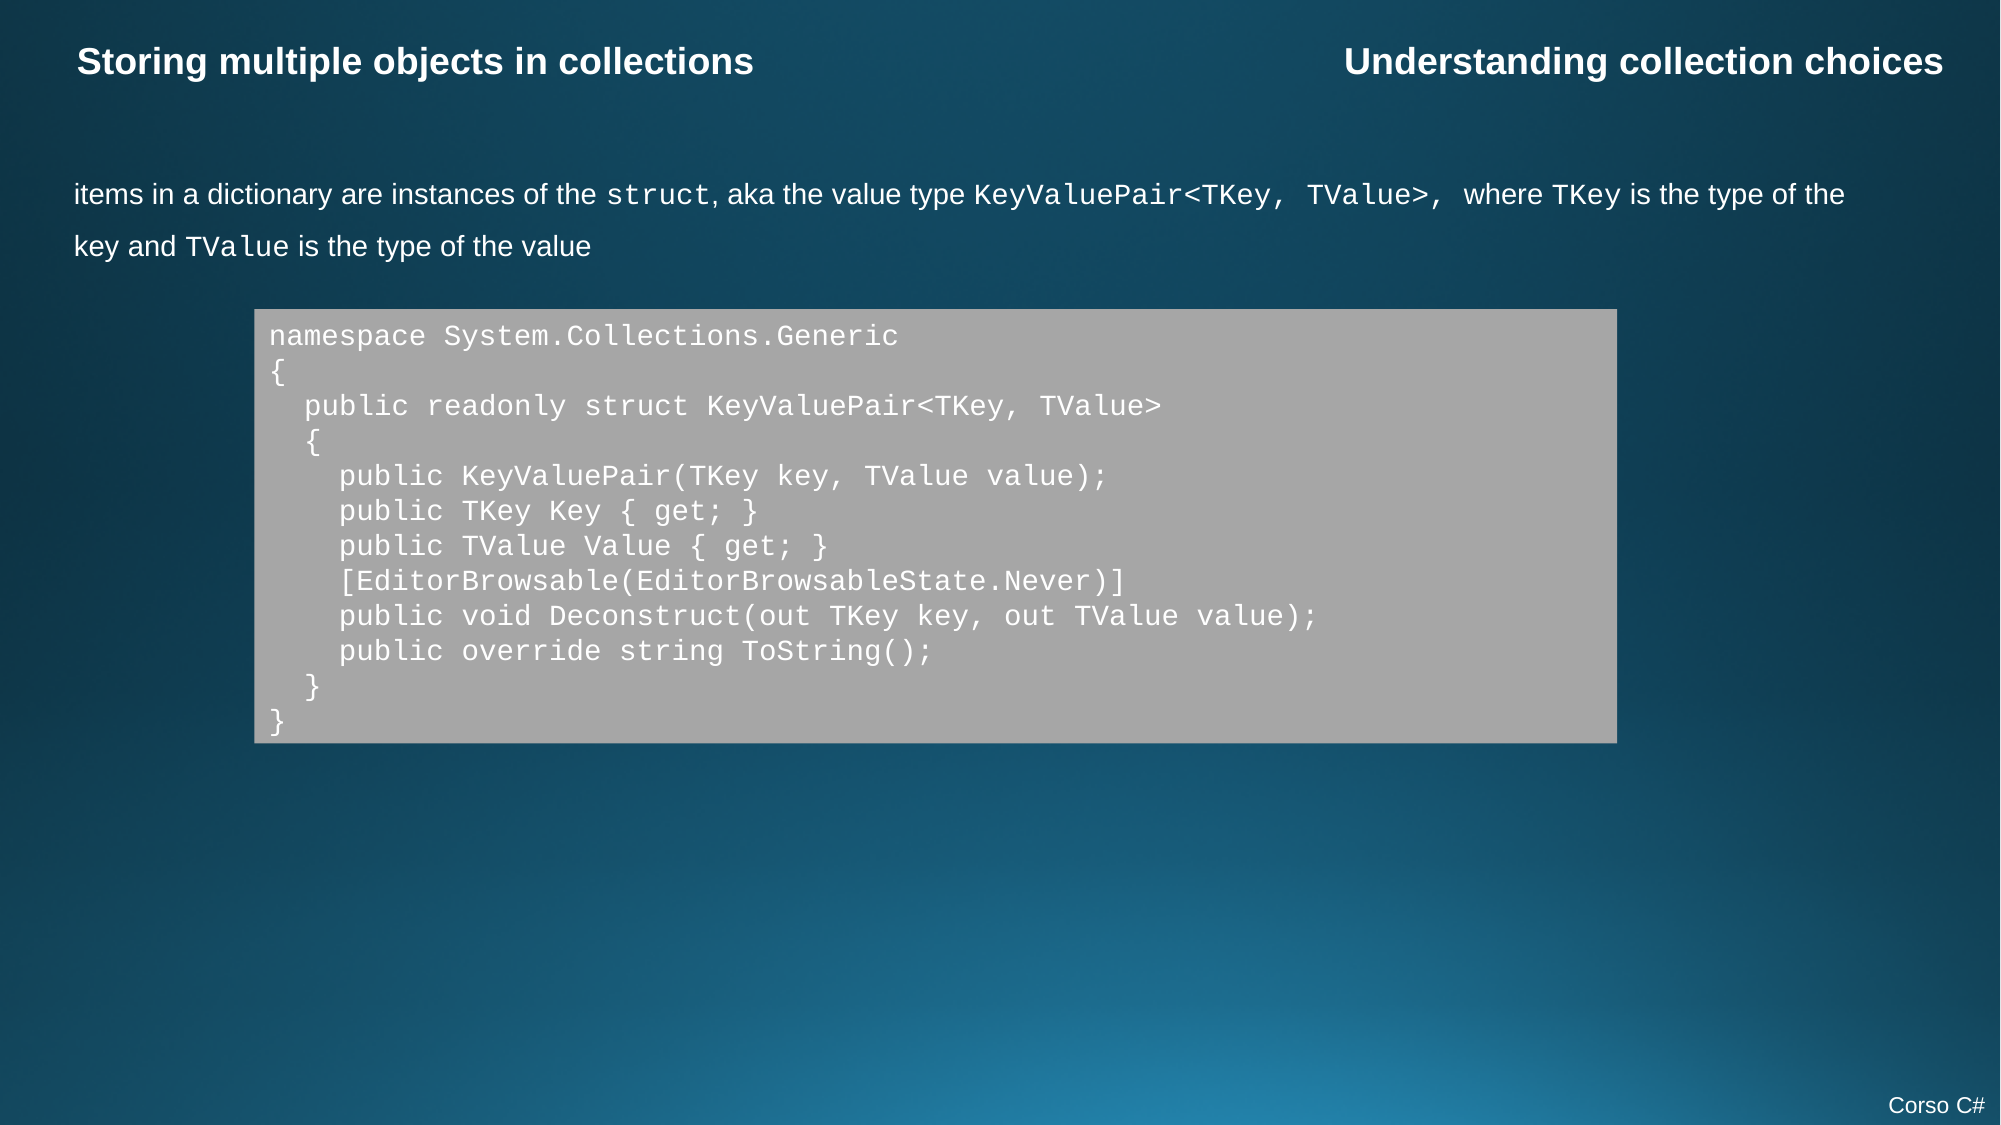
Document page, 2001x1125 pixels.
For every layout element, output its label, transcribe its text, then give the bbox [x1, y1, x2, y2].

text_box Storing multiple objects in collections [62, 29, 771, 89]
text_box Understanding collection choices [773, 29, 1960, 89]
text_box namespace System.Collections.Generic { public readonly struct KeyValuePair<TKey, TValue> { public KeyValuePair(TKey key, TValue value); public TKey Key { get; } public TValue Value { get; } [EditorBrowsable(EditorBrowsableState.Never)] public void Deconstruct(out TKey key, out TValue value); public override string ToString(); } } [254, 309, 1618, 744]
picture [0, 0, 2001, 1125]
text_box items in a dictionary are instances of the struct, aka the value type KeyValuePair<TKey, TValue>, where TKey is the type of the key and TValue is the type of the value [59, 150, 1899, 271]
text_box Corso C# [0, 1083, 2000, 1125]
